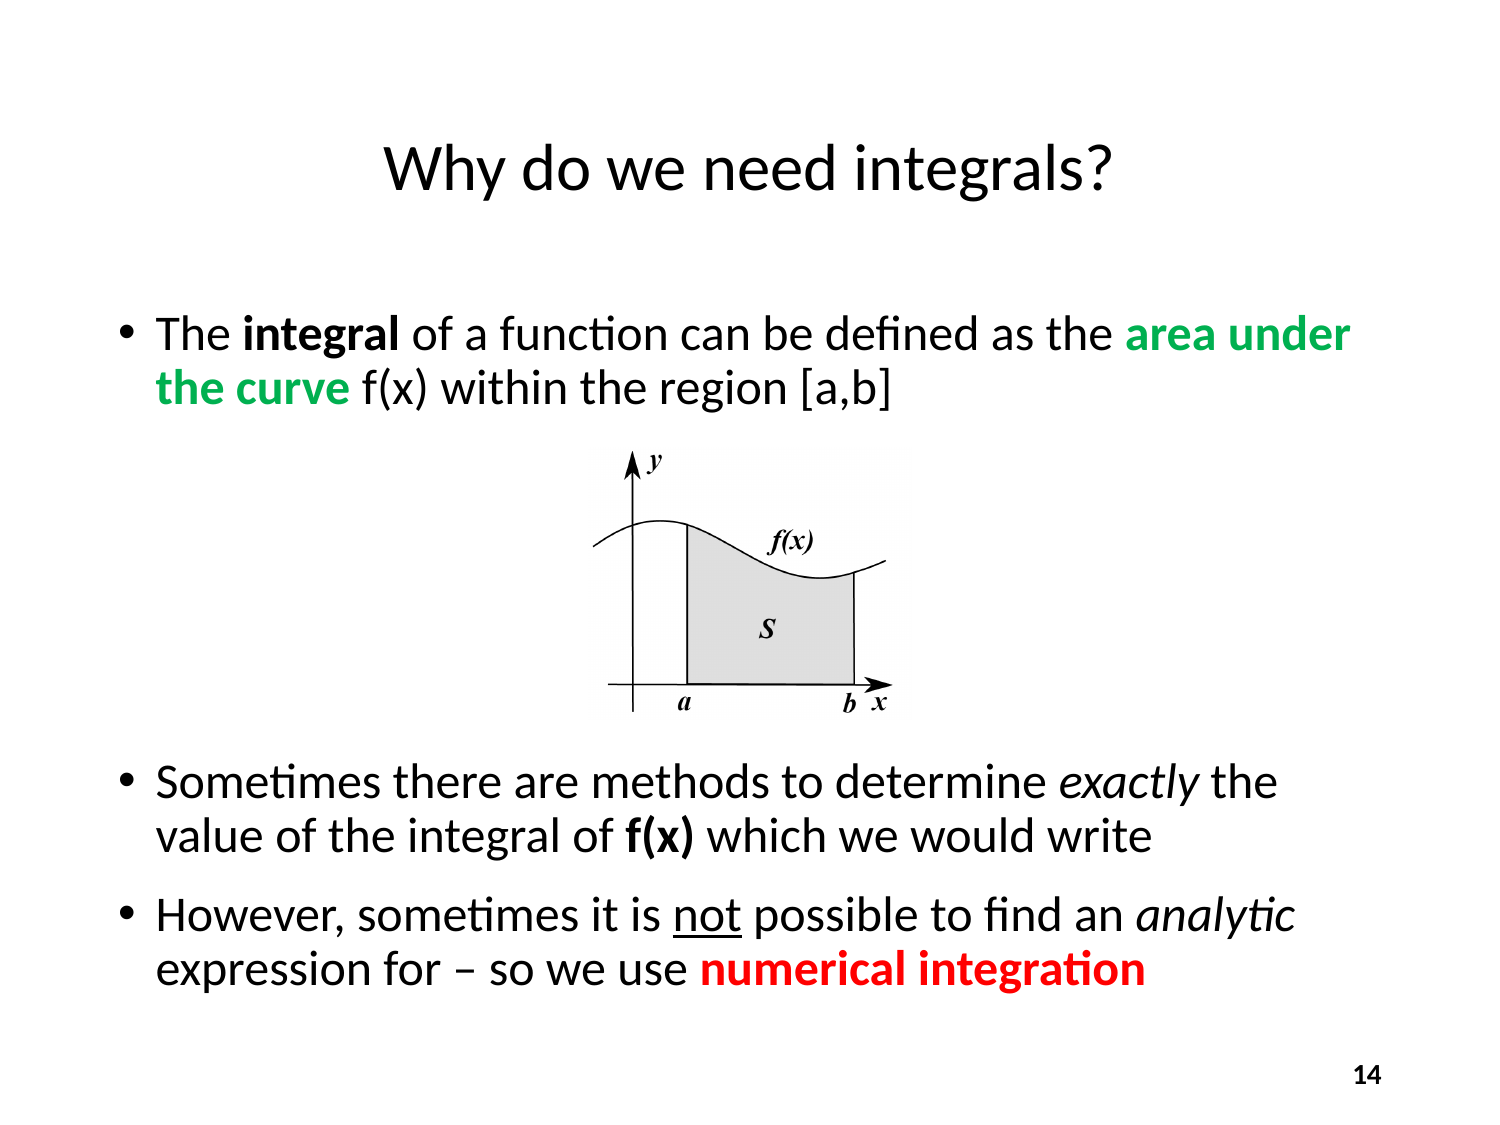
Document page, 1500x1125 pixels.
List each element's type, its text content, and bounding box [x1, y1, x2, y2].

slide_number 14 [1059, 1042, 1397, 1103]
title Why do we need integrals? [103, 59, 1397, 278]
picture [587, 447, 912, 720]
